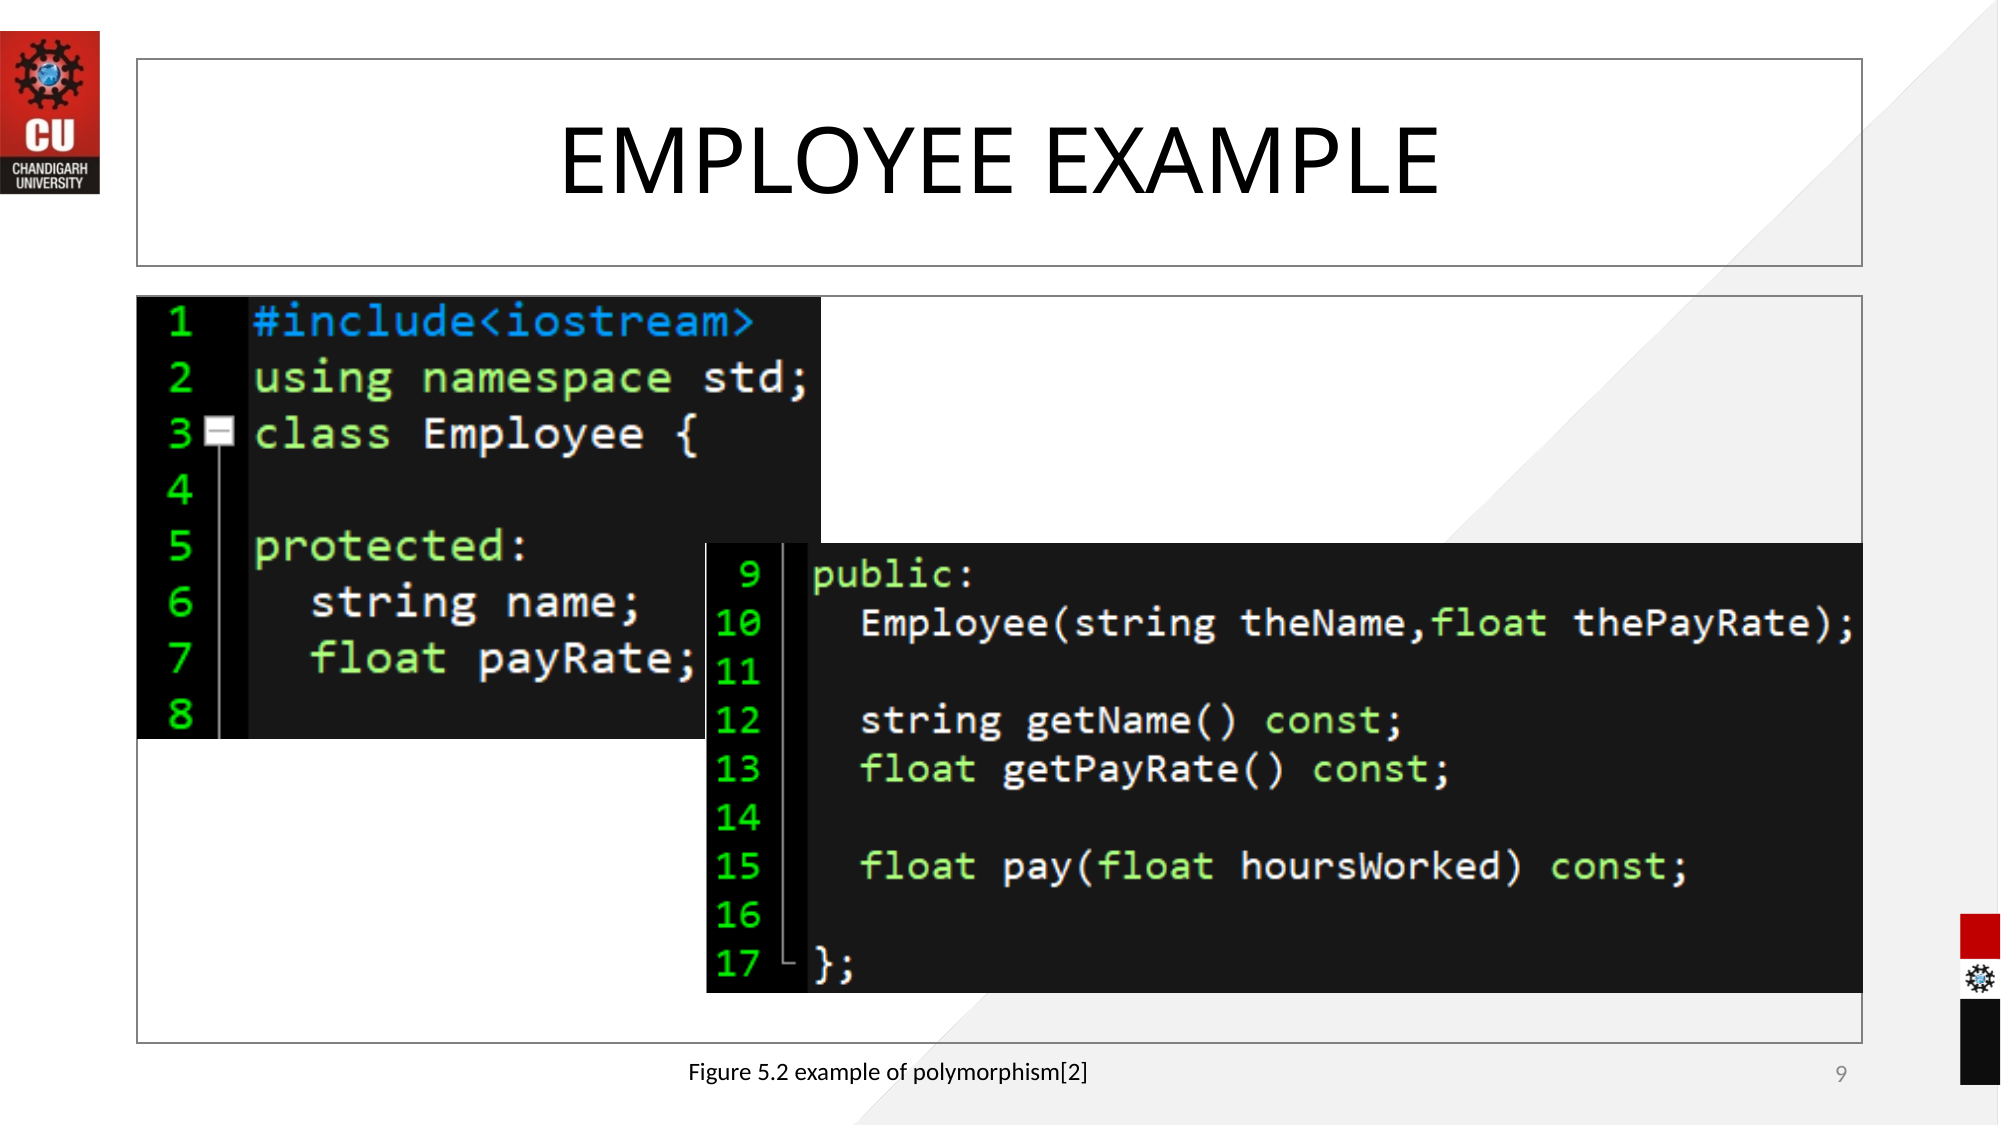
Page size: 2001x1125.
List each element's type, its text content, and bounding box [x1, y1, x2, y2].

picture [0, 0, 2001, 1125]
text_box [136, 295, 1863, 1044]
slide_number 9 [1412, 1044, 1863, 1103]
text_box Figure 5.2 example of polymorphism[2] [673, 1047, 1105, 1093]
text_box [136, 58, 1863, 267]
